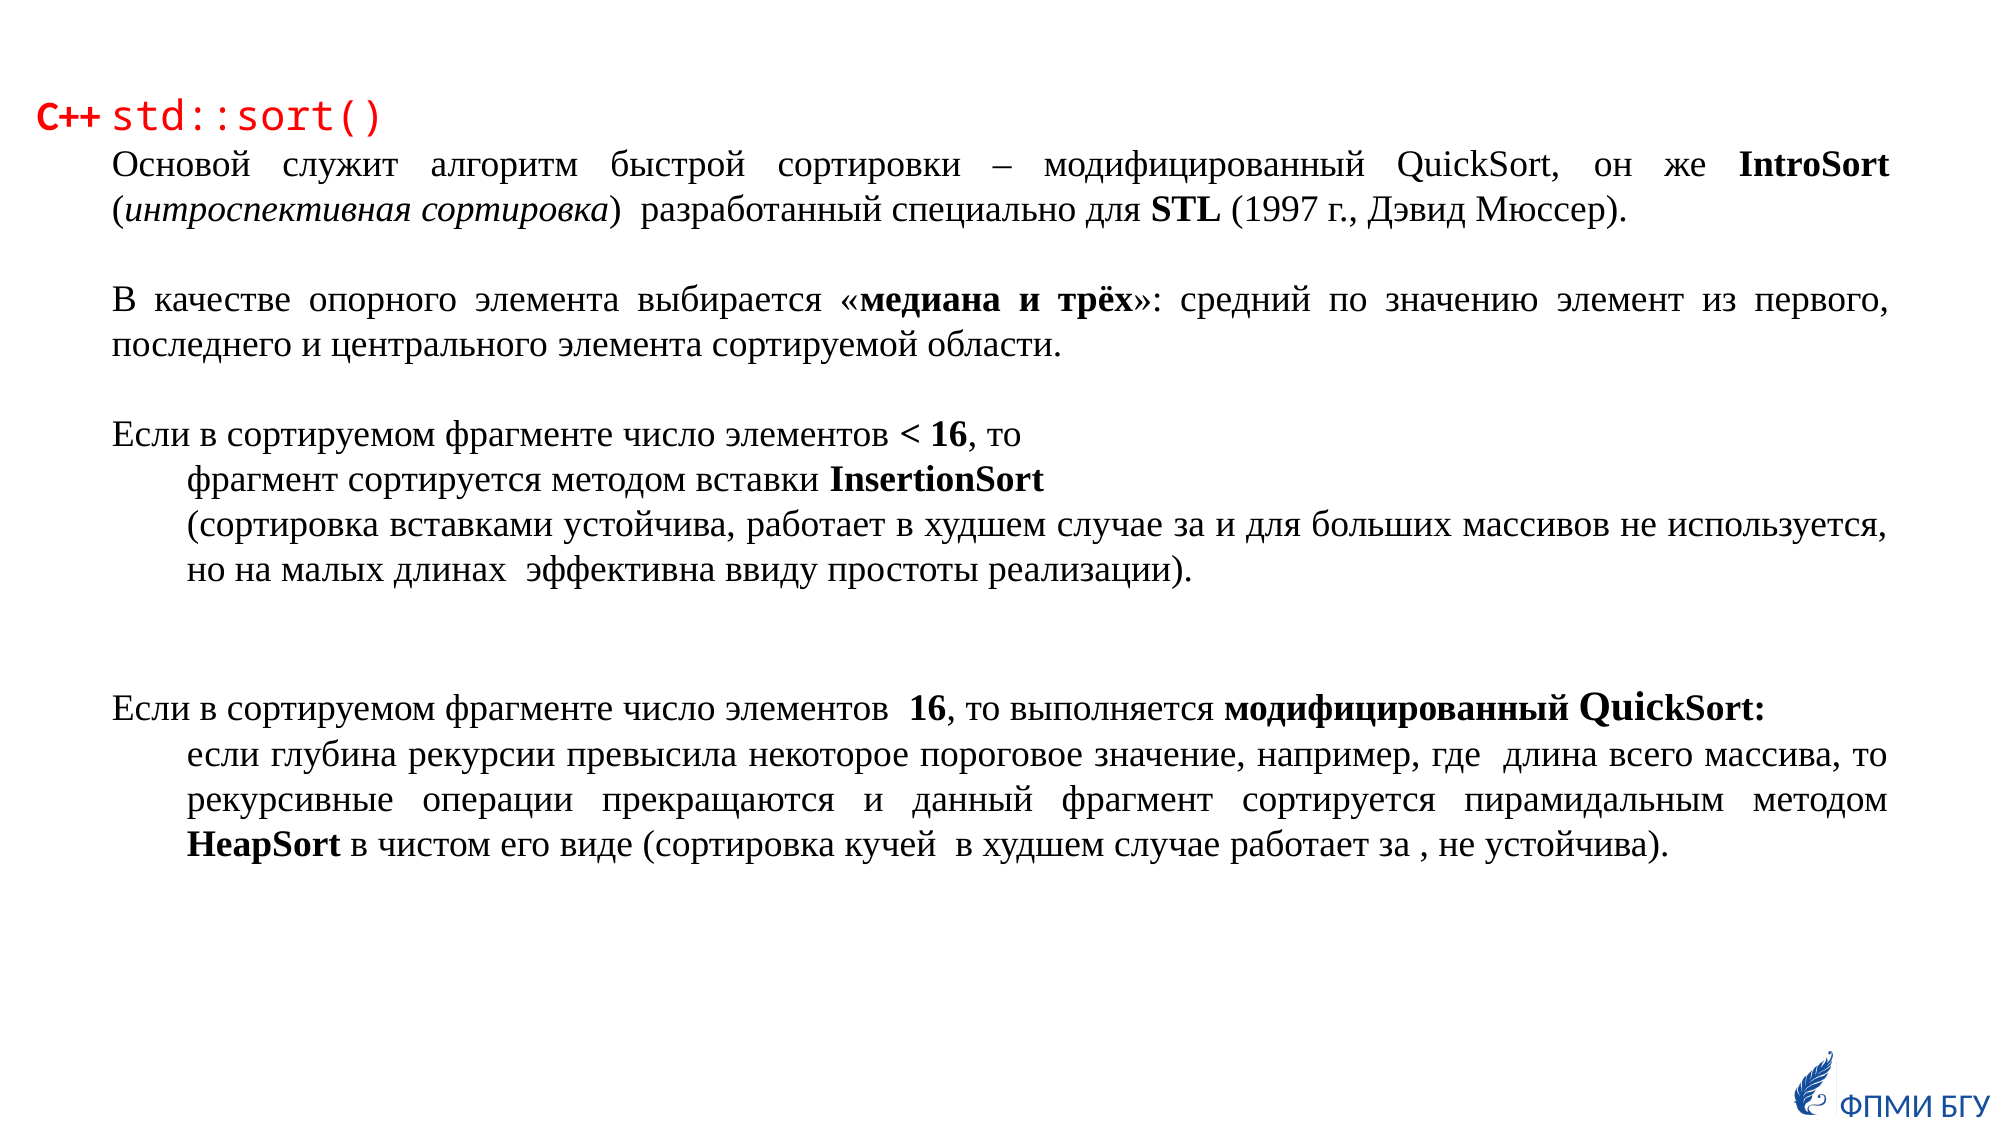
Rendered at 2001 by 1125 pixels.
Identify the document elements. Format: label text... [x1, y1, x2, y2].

text_box ФПМИ БГУ [1830, 1084, 2000, 1125]
picture [1793, 1051, 1837, 1115]
